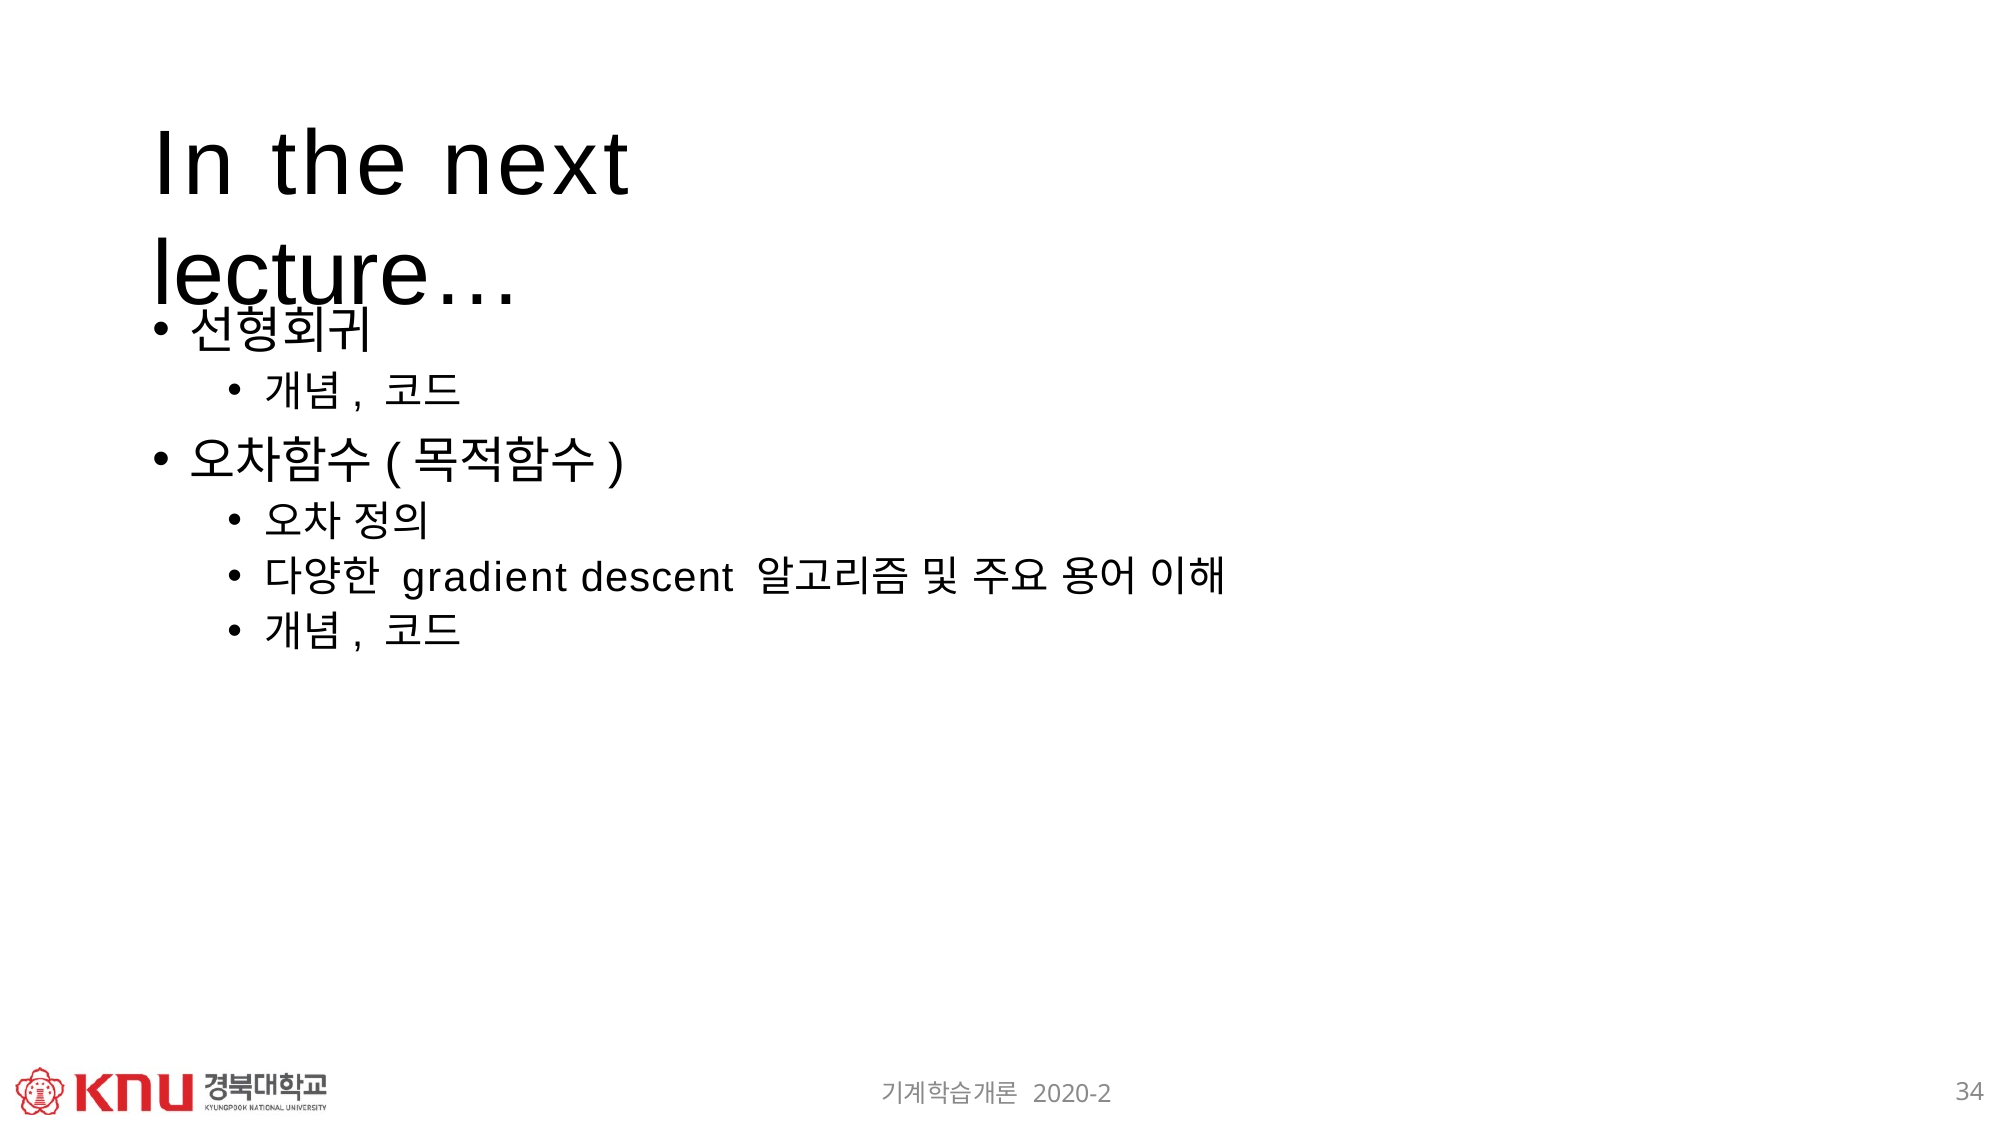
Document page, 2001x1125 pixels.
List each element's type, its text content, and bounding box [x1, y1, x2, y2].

title In the next lecture… [150, 100, 1018, 289]
footer 기계학습개론 2020-2 [878, 1073, 1121, 1125]
text_box 선형회귀 개념, 코드 오차함수(목적함수) 오차 정의 다양한 gradient descent 알고리즘 및 주요 용어 이해 개념, 코드 [150, 289, 1247, 656]
picture [15, 1067, 327, 1115]
slide_number 34 [1949, 1071, 1990, 1125]
